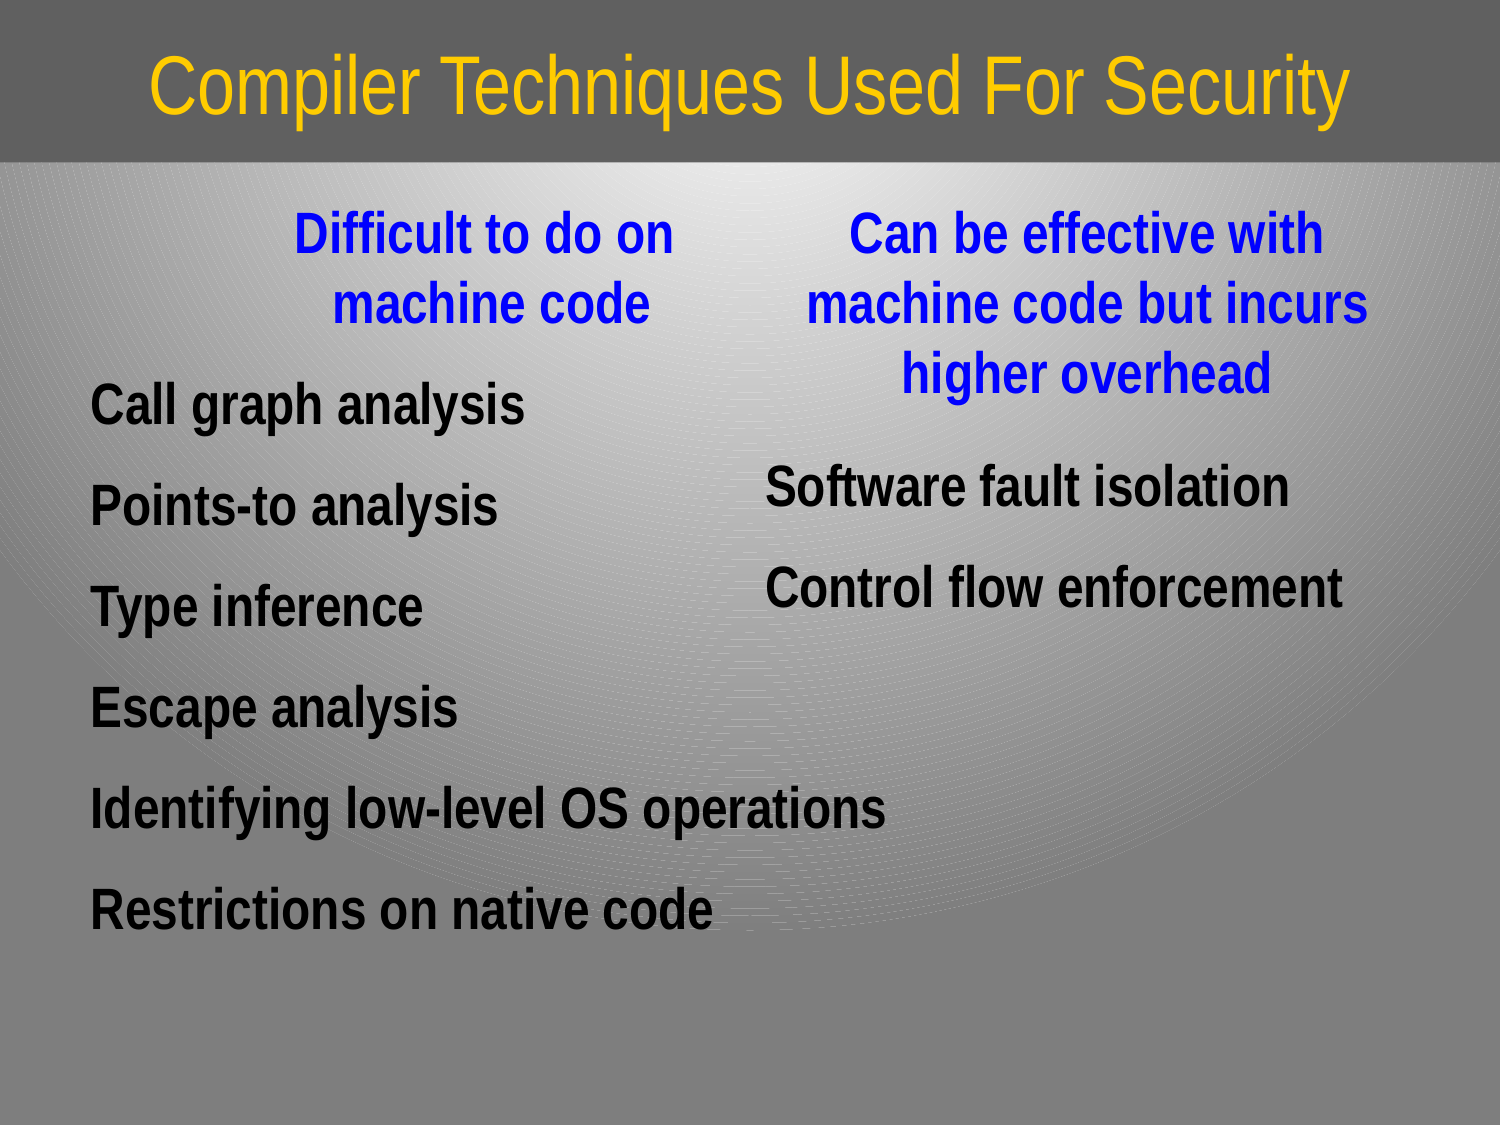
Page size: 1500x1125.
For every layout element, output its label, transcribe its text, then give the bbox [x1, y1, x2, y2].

list Difficult to do on machine code Call graph analysis Points-to analysis Type inference Escape analysis Identifying low-level OS operations Restrictions on native code [75, 187, 749, 1063]
title Compiler Techniques Used For Security [0, 0, 1500, 163]
list Can be effective with machine code but incurs higher overhead Software fault isolation Control flow enforcement [749, 187, 1426, 1063]
